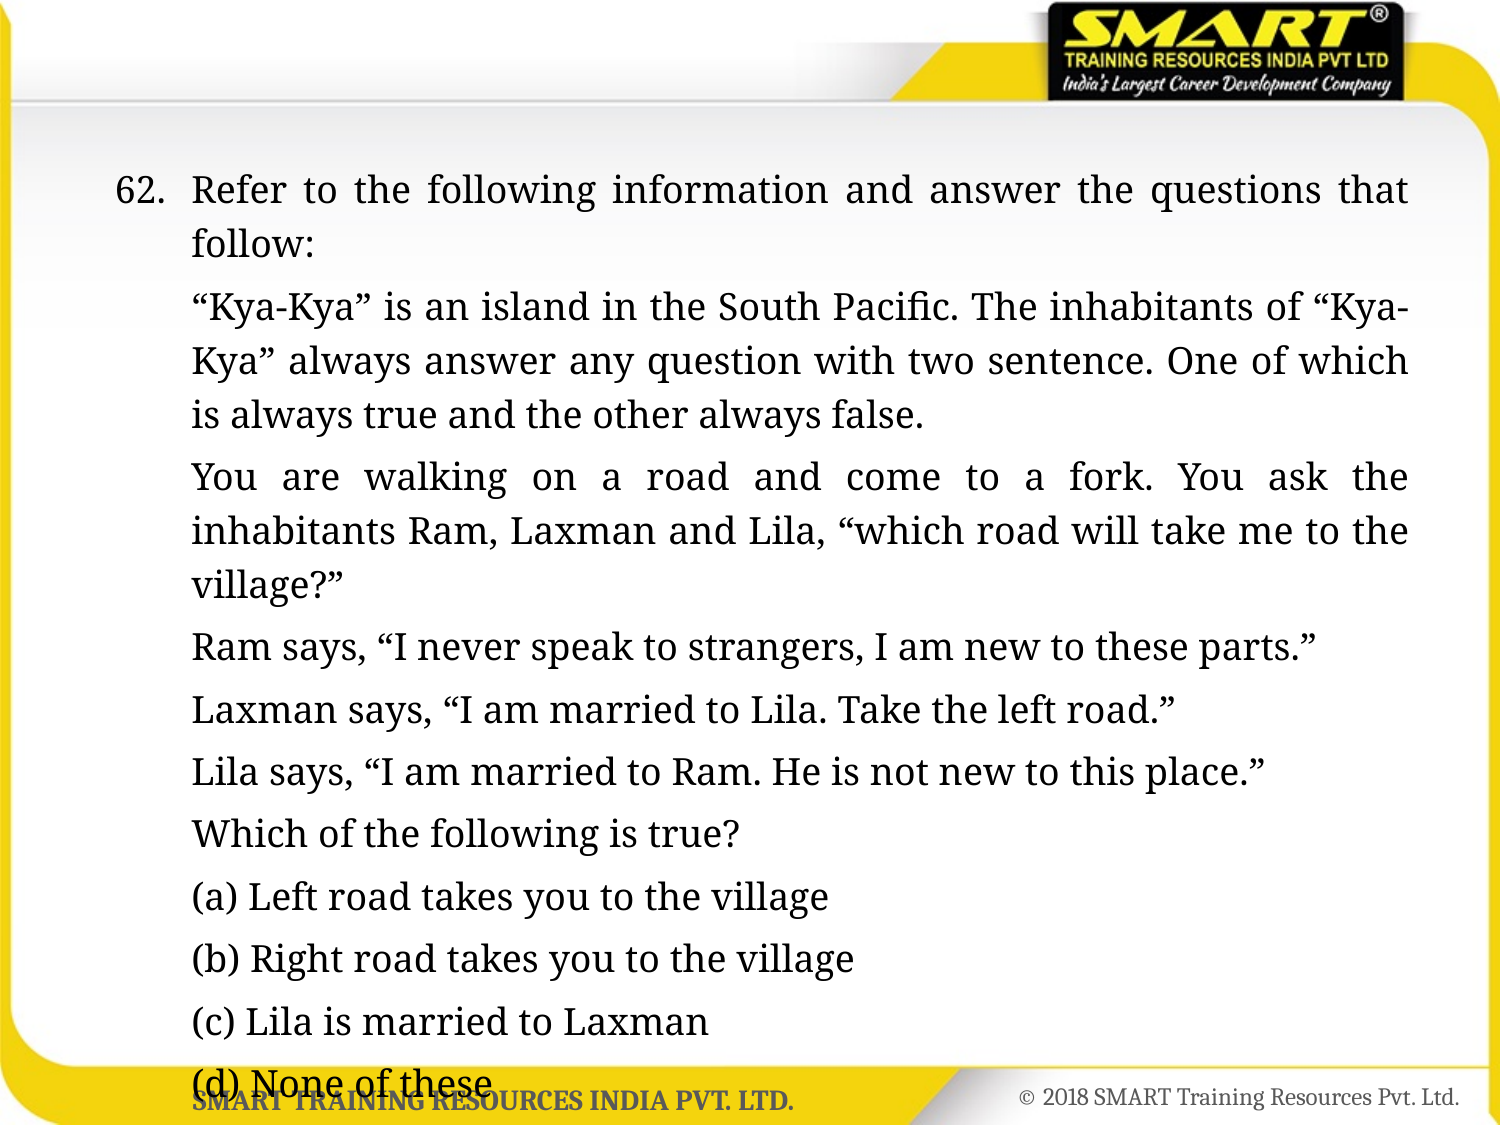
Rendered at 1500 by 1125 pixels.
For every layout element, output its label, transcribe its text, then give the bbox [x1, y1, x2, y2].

text_box 62. Refer to the following information and answer the questions that follow: “Kya-Kya” is an island in the South Pacific. The inhabitants of “Kya-Kya” always answer any question with two sentence. One of which is always true and the other always false. You are walking on a road and come to a fork. You ask the inhabitants Ram, Laxman and Lila, “which road will take me to the village?” Ram says, “I never speak to strangers, I am new to these parts.” Laxman says, “I am married to Lila. Take the left road.” Lila says, “I am married to Ram. He is not new to this place.” Which of the following is true? (a) Left road takes you to the village (b) Right road takes you to the village (c) Lila is married to Laxman (d) None of these [99, 149, 1425, 1113]
picture [0, 0, 1500, 1125]
